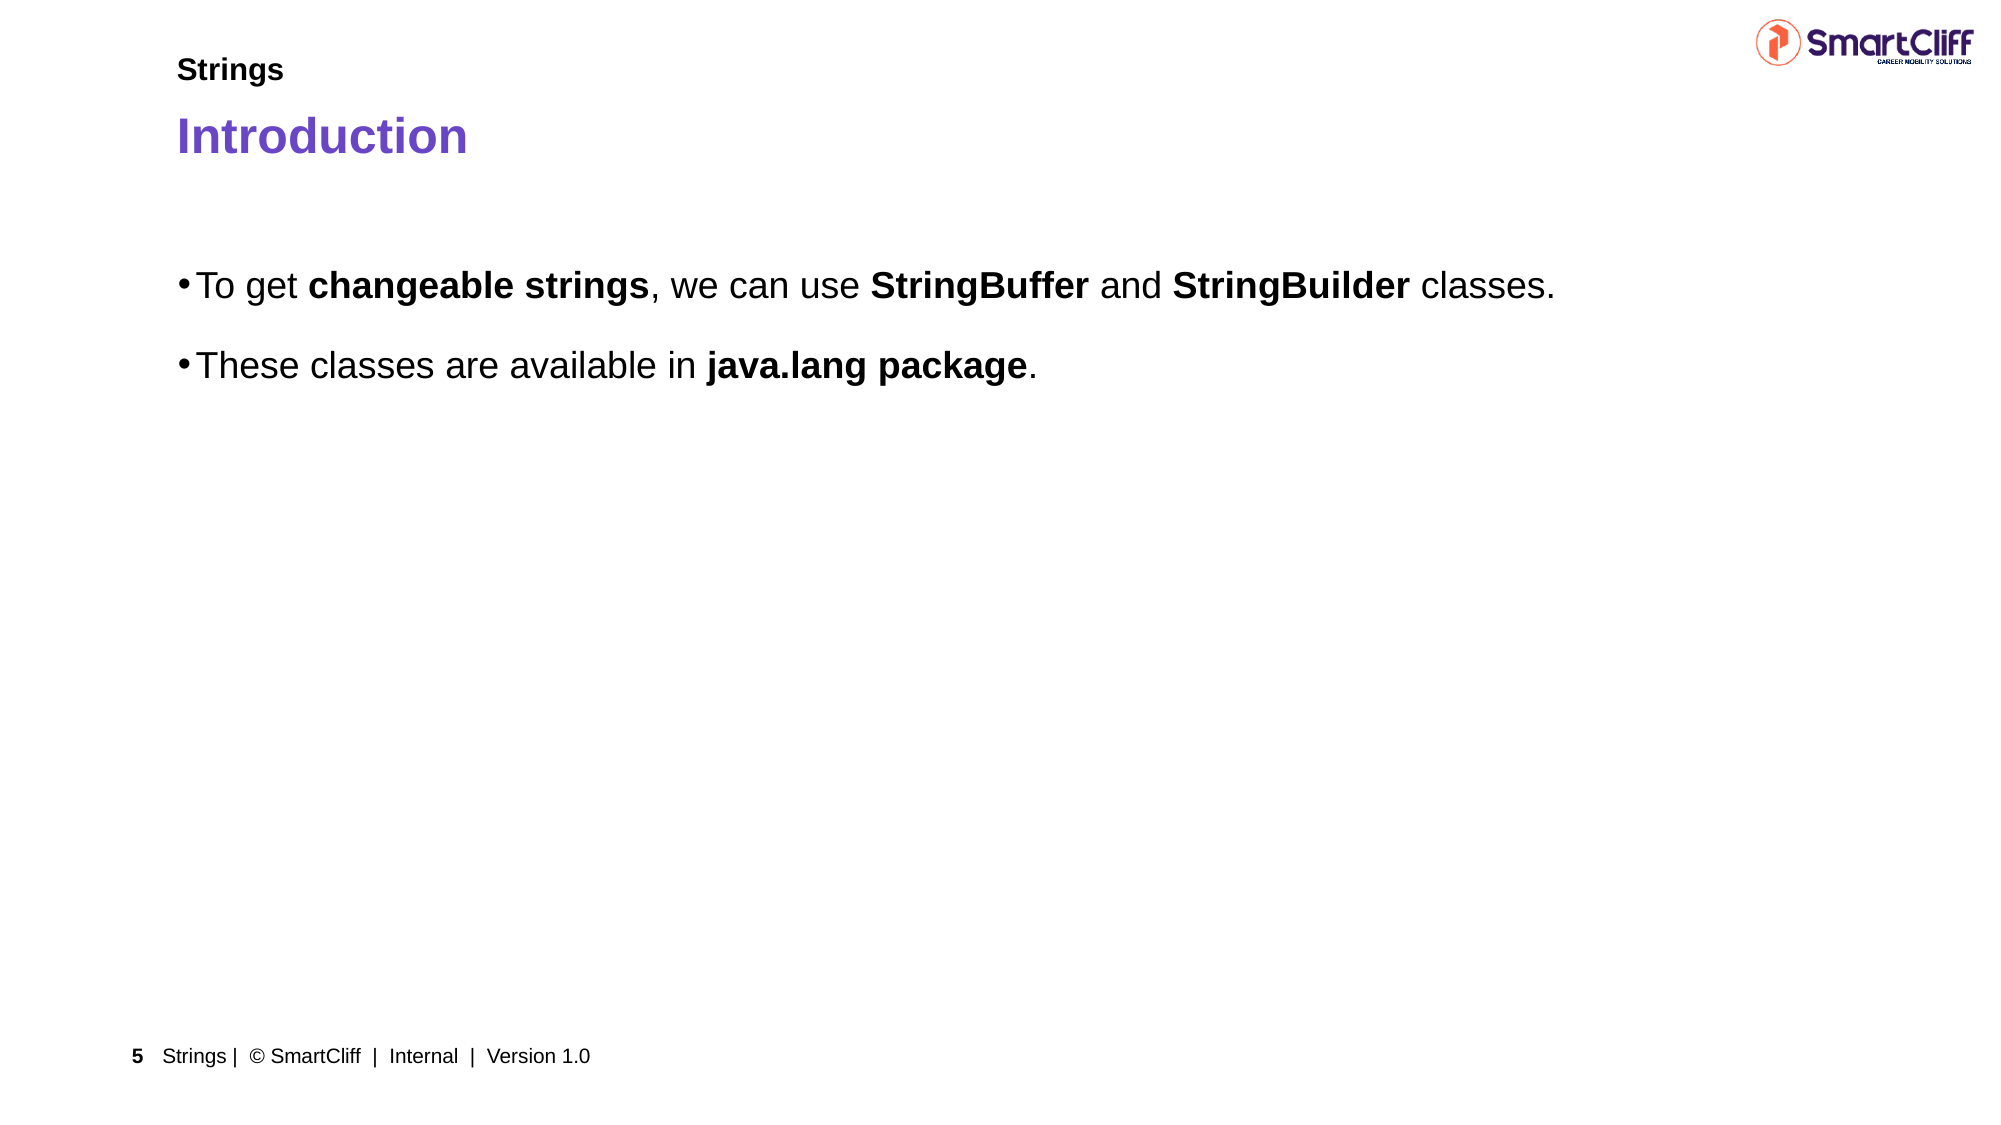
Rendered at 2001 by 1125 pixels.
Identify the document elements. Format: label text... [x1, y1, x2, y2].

list To get changeable strings, we can use StringBuffer and StringBuilder classes. These classes are available in java.lang package. [177, 238, 1889, 956]
picture [1750, 13, 1980, 73]
text_box Introduction [162, 95, 1954, 159]
slide_number 5 [63, 1032, 162, 1079]
footer Strings | © SmartCliff | Internal | Version 1.0 [162, 1032, 1567, 1079]
list Strings [176, 48, 1969, 110]
